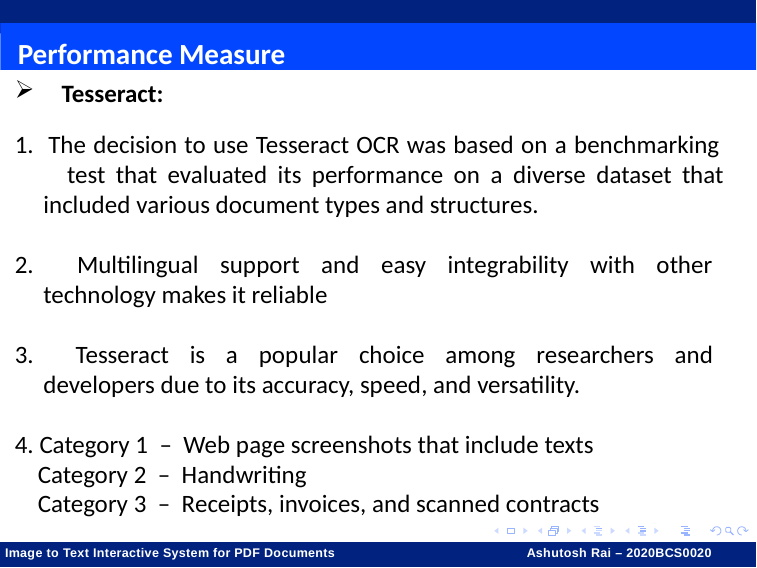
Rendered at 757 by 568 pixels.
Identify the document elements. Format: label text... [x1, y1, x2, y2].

text_box [751, 542, 756, 567]
text_box Tesseract: [0, 70, 757, 115]
text_box The decision to use Tesseract OCR was based on a benchmarking test that evaluated its performance on a diverse dataset that included various document types and structures. Multilingual support and easy integrability with other technology makes it reliable Tesseract is a popular choice among researchers and developers due to its accuracy, speed, and versatility. Category 1 – Web page screenshots that include texts Category 2 – Handwriting Category 3 – Receipts, invoices, and scanned contracts [0, 121, 751, 568]
text_box Performance Measure [0, 23, 757, 70]
